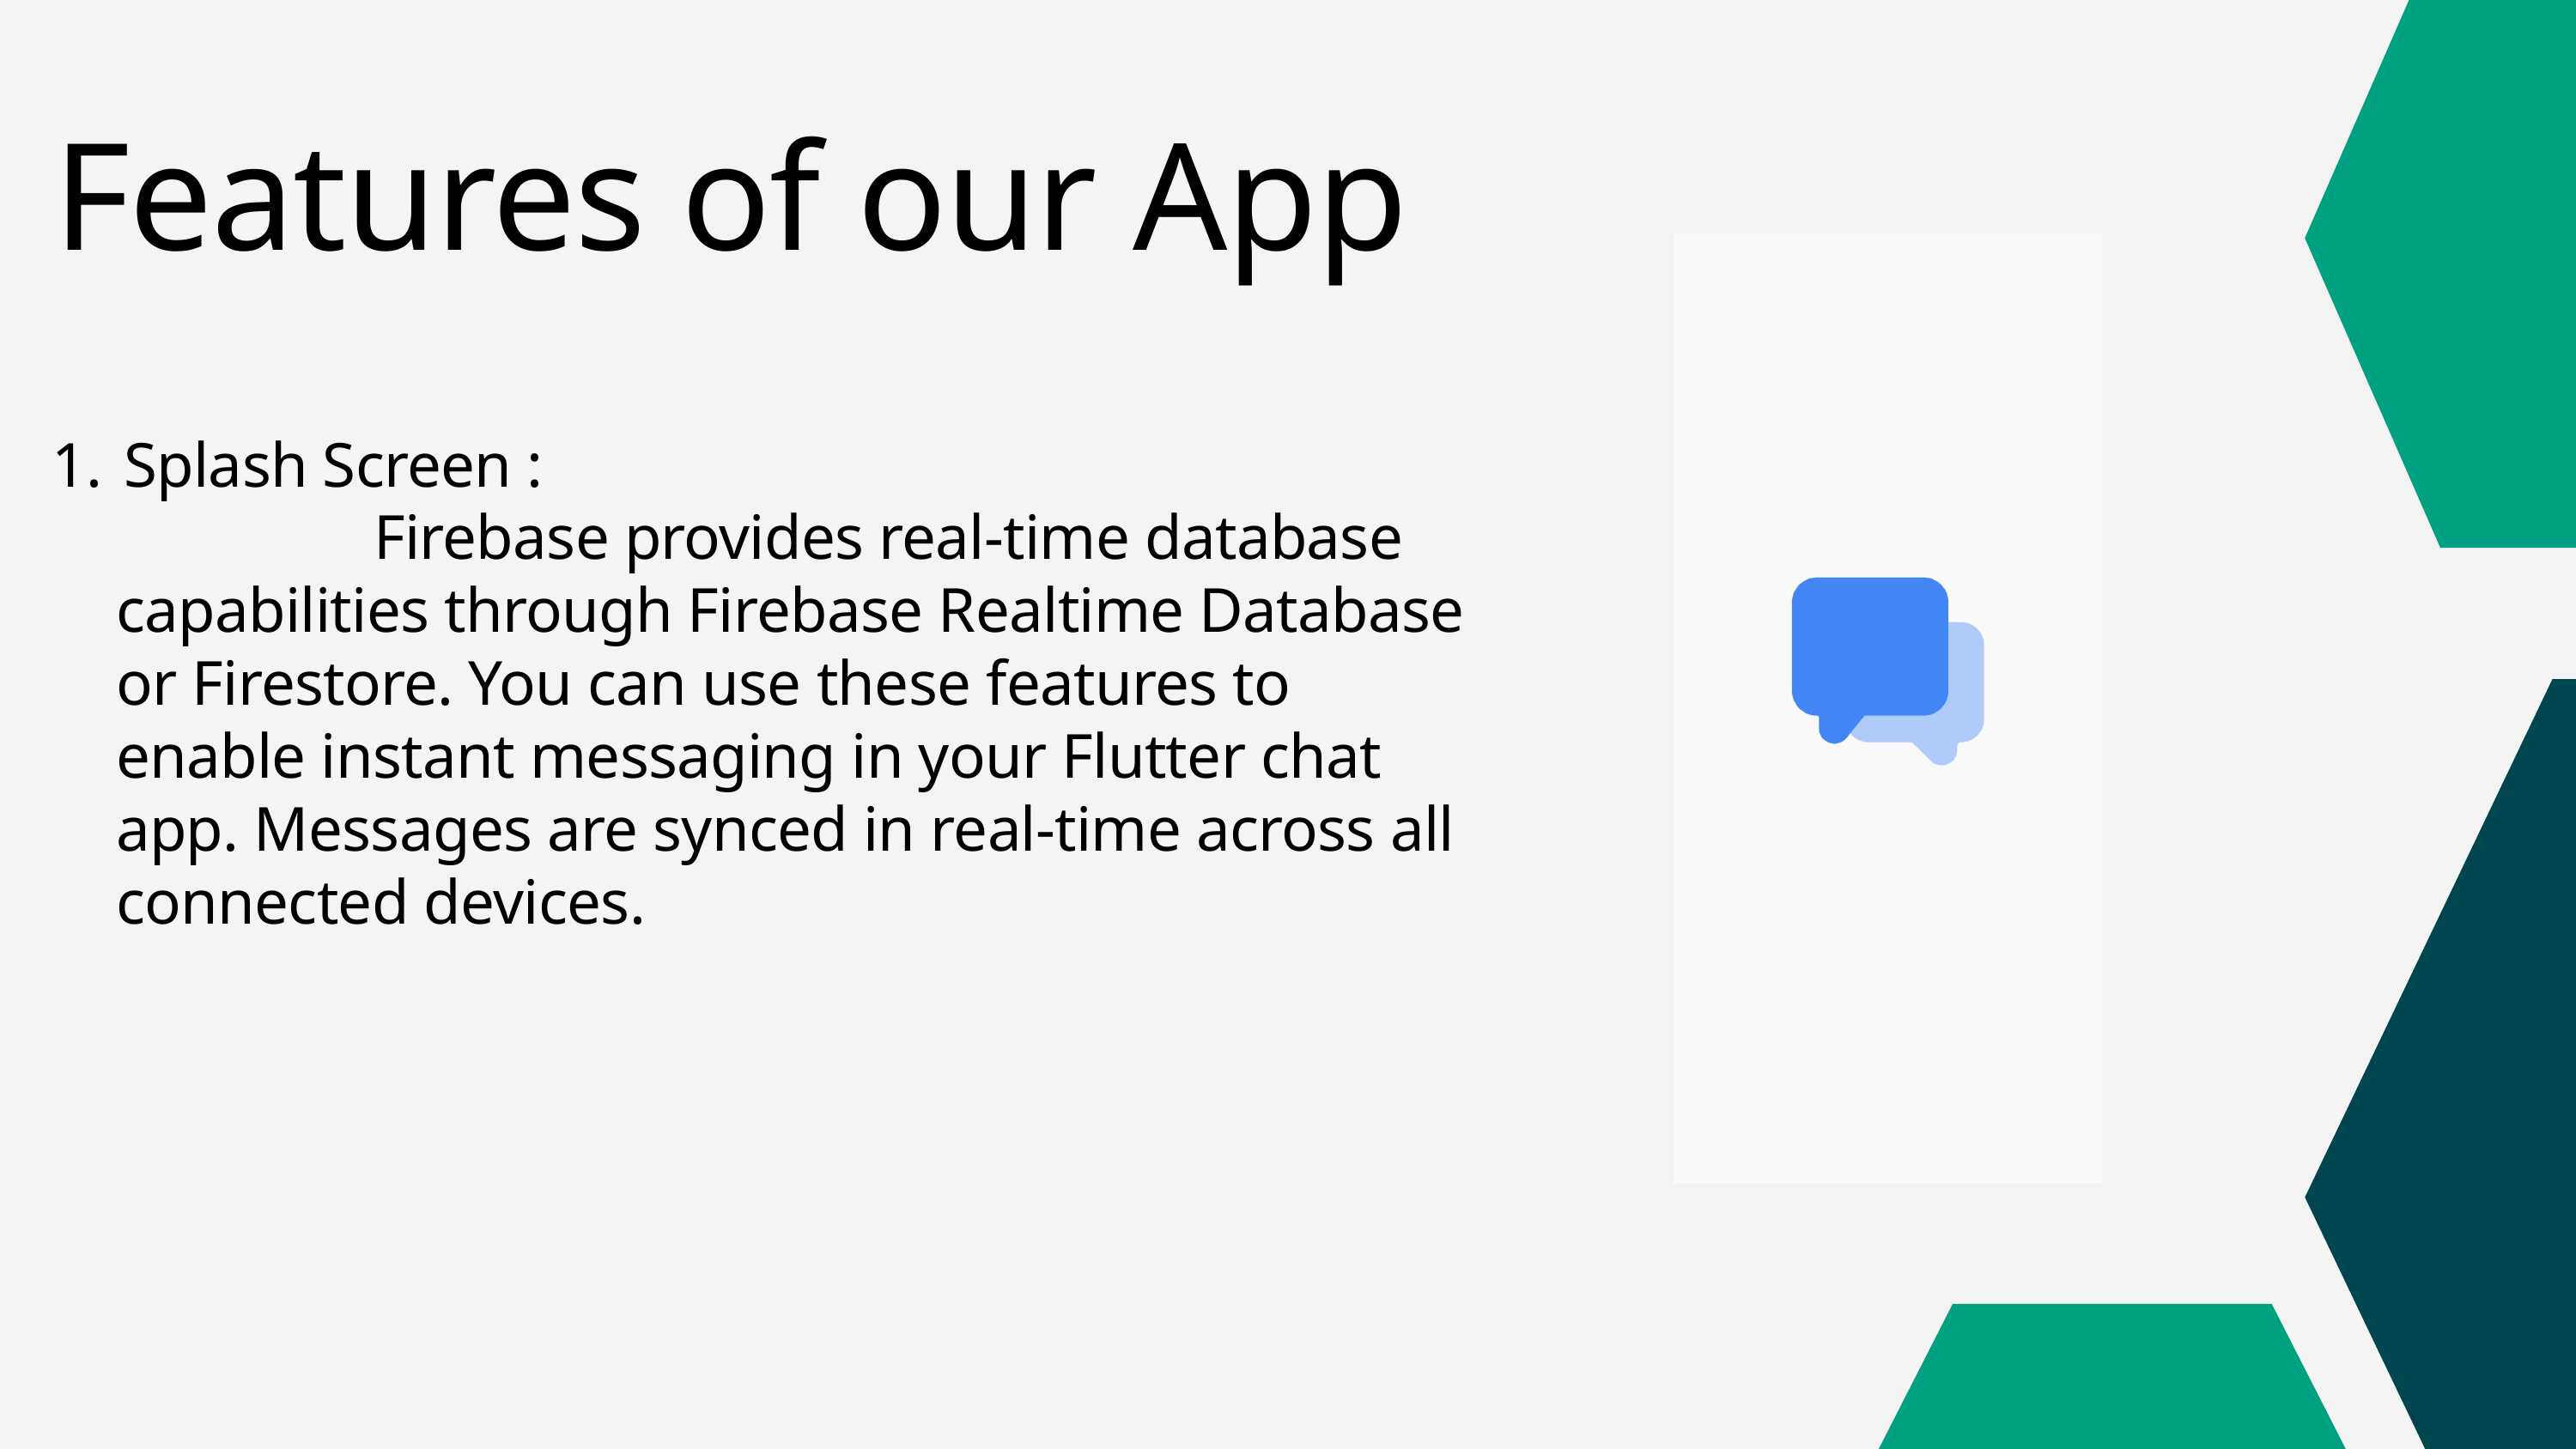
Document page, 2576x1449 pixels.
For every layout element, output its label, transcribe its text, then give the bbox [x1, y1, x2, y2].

text_box Features of our App [53, 101, 1541, 281]
text_box Splash Screen : Firebase provides real-time database capabilities through Firebase Realtime Database or Firestore. You can use these features to enable instant messaging in your Flutter chat app. Messages are synced in real-time across all connected devices. [0, 389, 1471, 937]
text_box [2305, 678, 2576, 1449]
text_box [2304, 0, 2576, 549]
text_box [1793, 1303, 2432, 1449]
picture [1674, 233, 2102, 1185]
